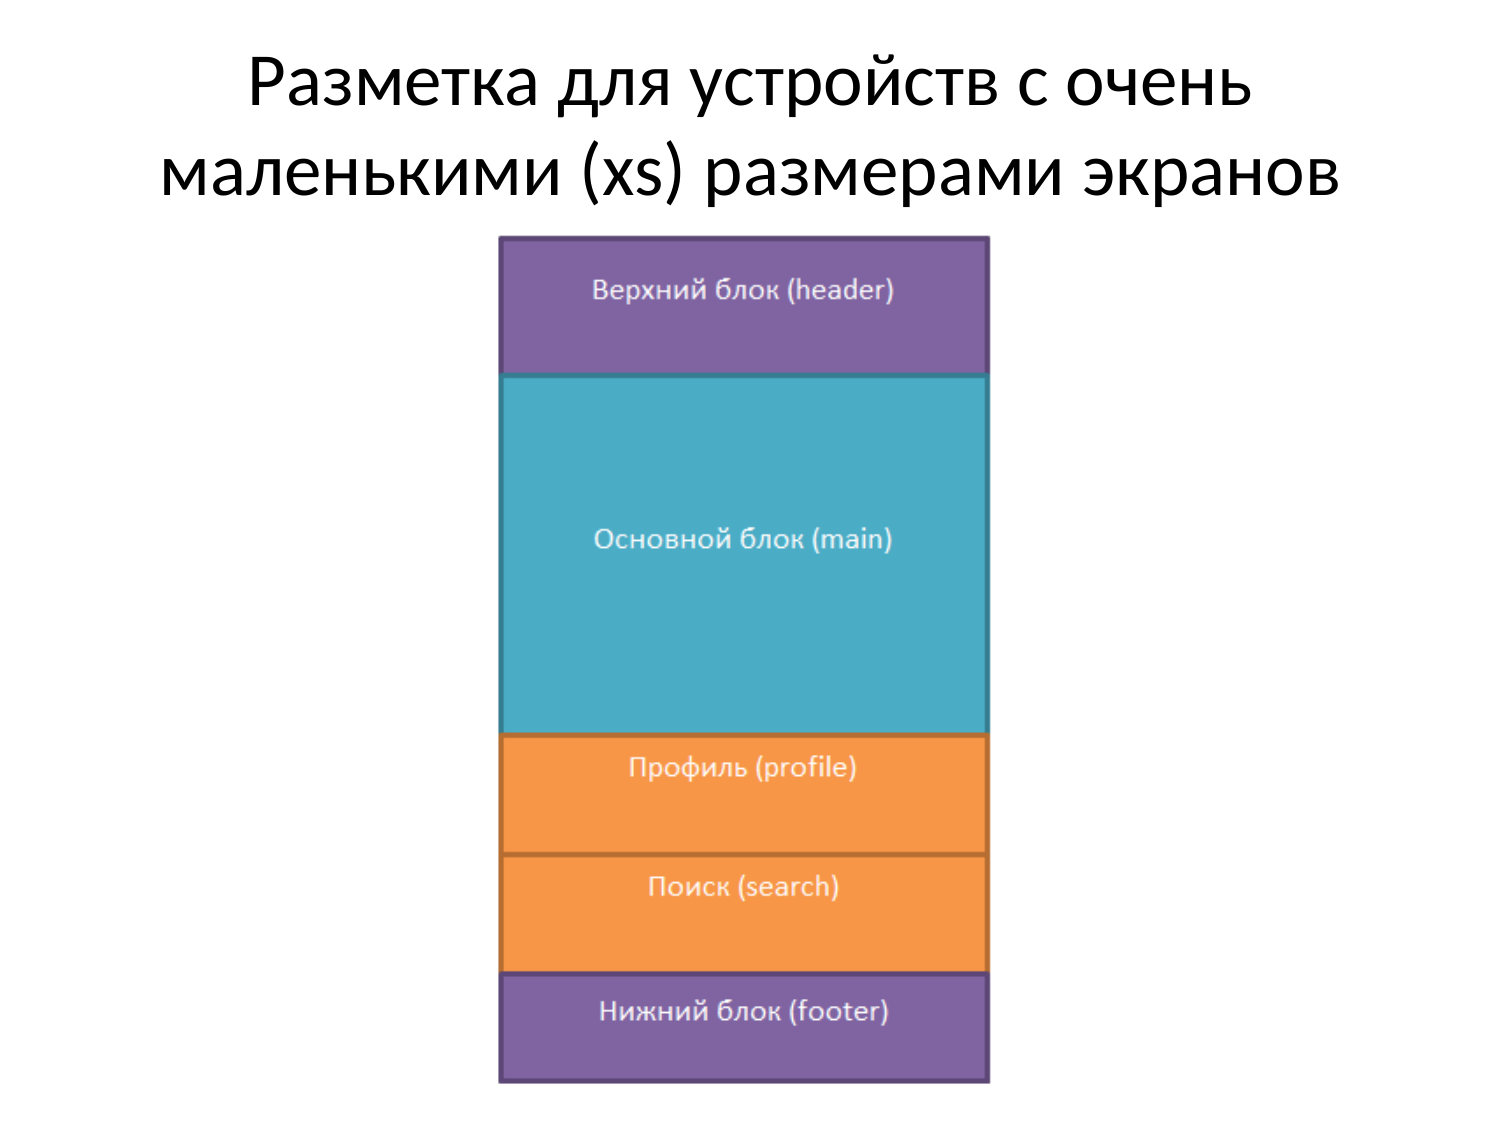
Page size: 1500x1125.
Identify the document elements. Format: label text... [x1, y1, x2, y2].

picture [489, 231, 1001, 1091]
text_box Разметка для устройств с очень маленькими (xs) размерами экранов [144, 22, 1357, 218]
